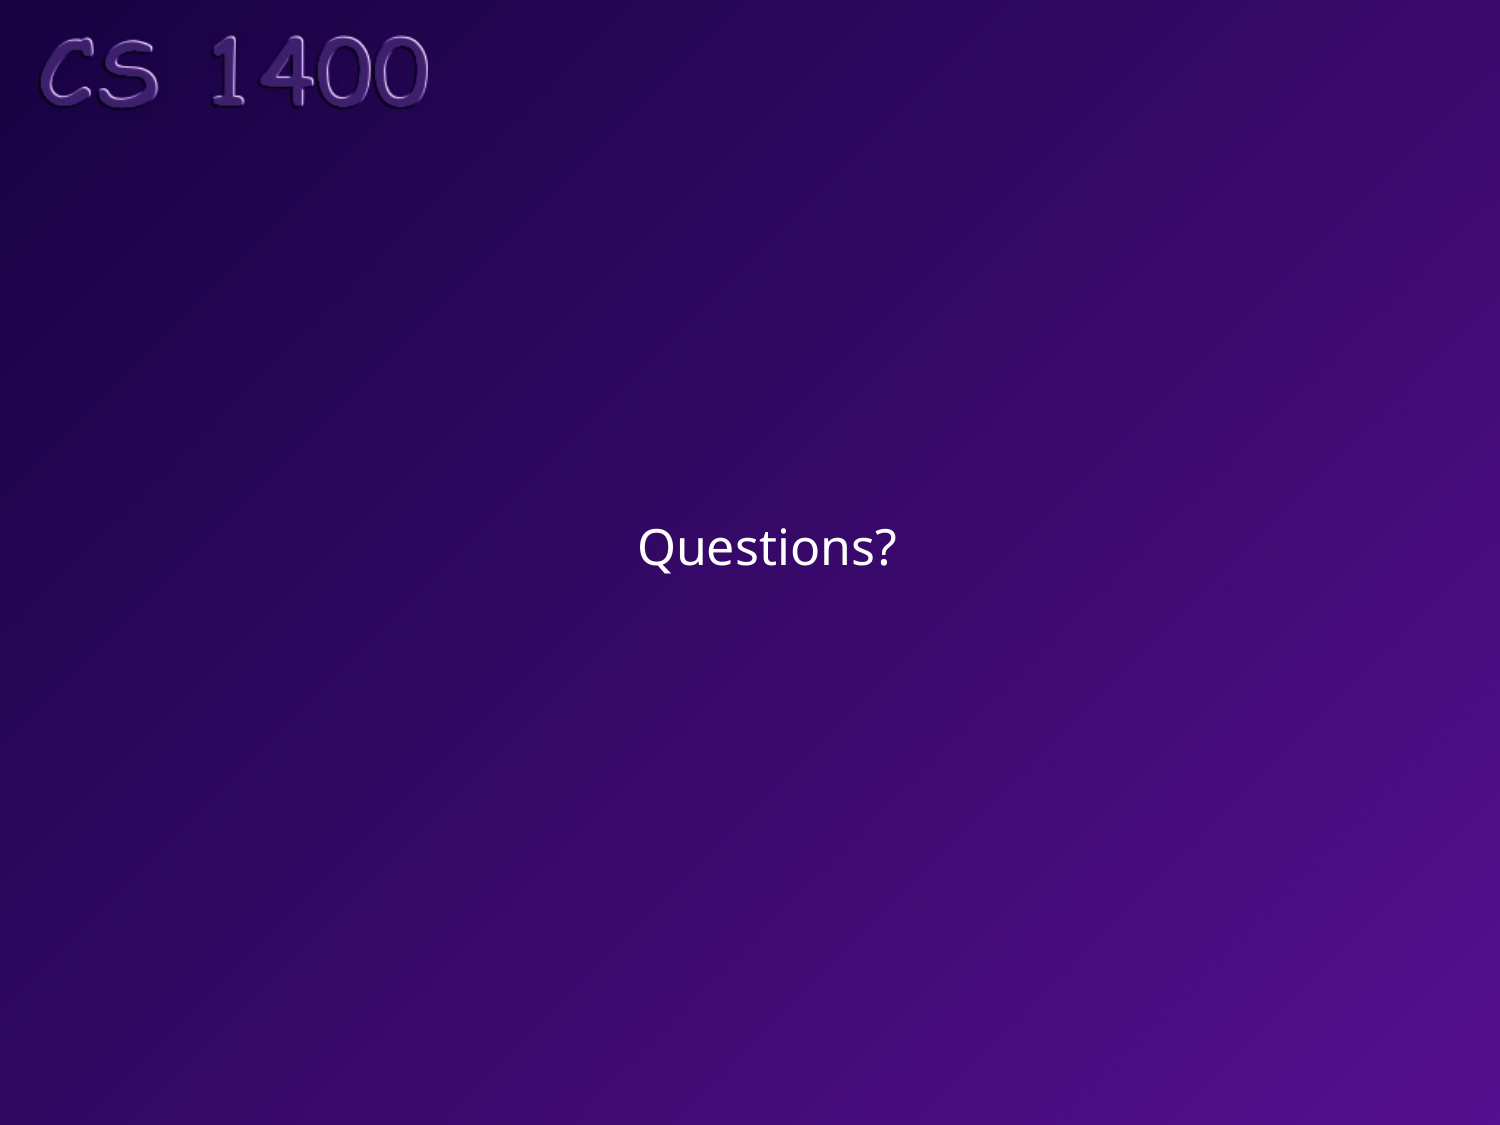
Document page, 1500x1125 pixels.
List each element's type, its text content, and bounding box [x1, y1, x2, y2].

picture [0, 0, 1500, 1125]
text_box Questions? [622, 507, 913, 583]
